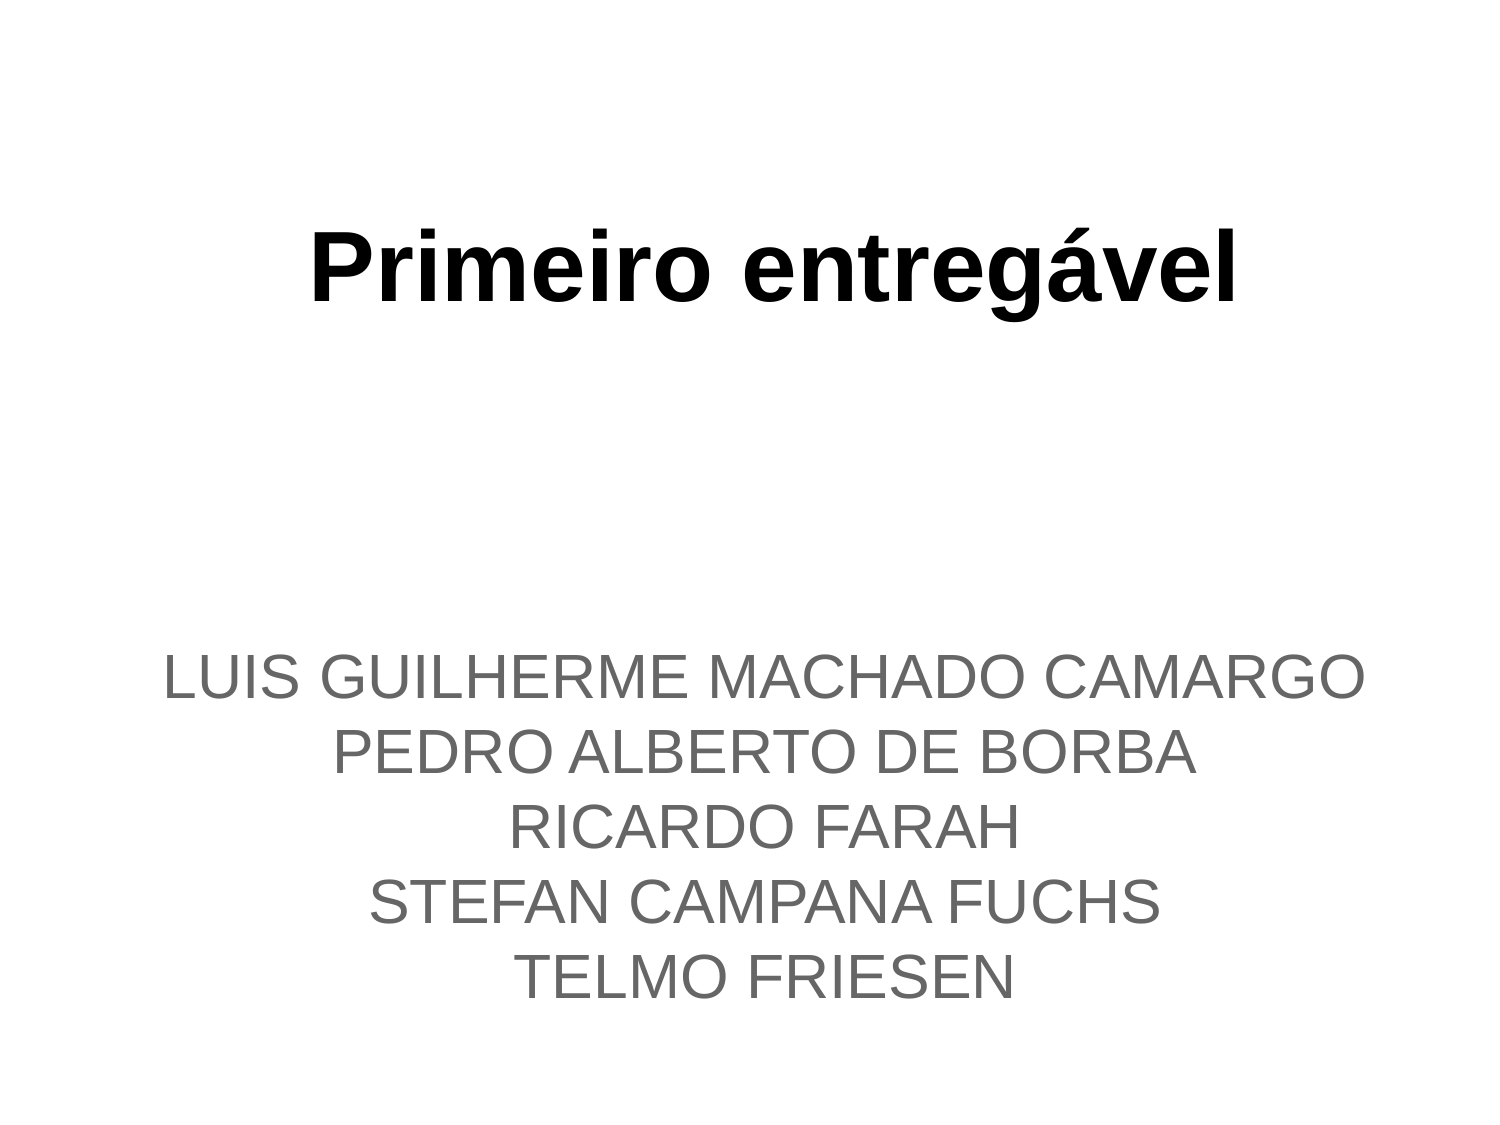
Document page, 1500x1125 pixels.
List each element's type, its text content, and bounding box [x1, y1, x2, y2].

subtitle LUIS GUILHERME MACHADO CAMARGO PEDRO ALBERTO DE BORBA RICARDO FARAH STEFAN CAMPANA FUCHS TELMO FRIESEN [112, 621, 1388, 1006]
title Primeiro entregável [112, 83, 1388, 337]
